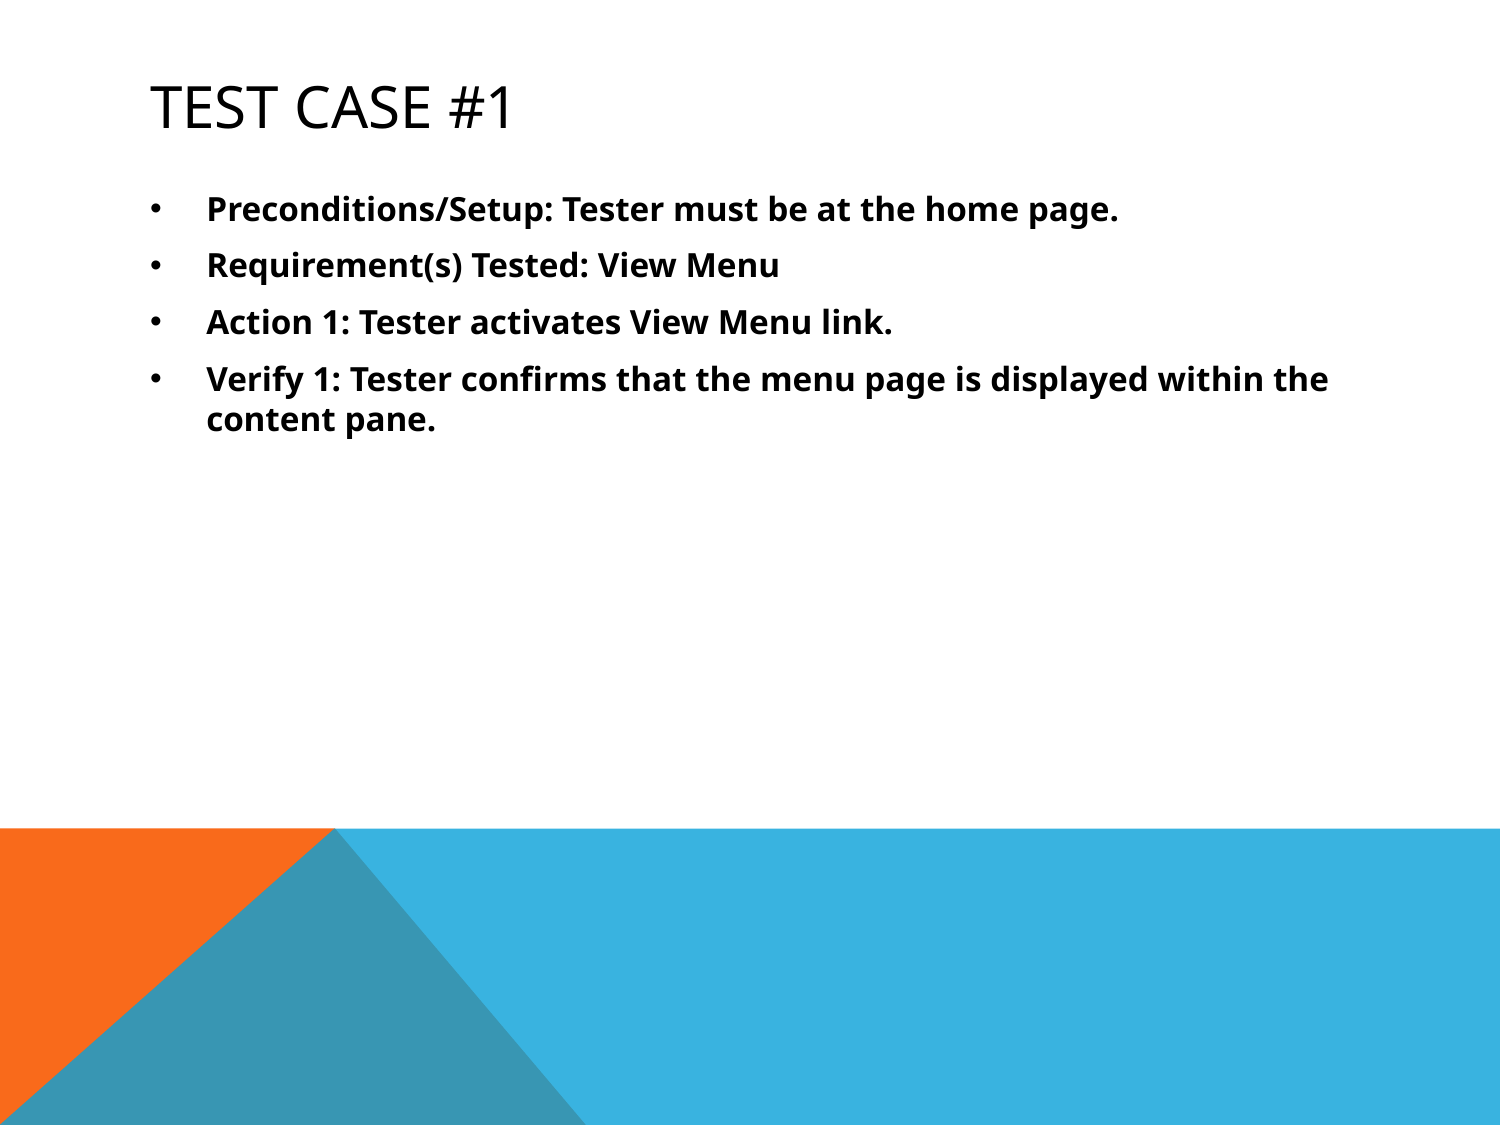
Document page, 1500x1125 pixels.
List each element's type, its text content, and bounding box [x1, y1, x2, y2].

list Preconditions/Setup: Tester must be at the home page. Requirement(s) Tested: View Menu Action 1: Tester activates View Menu link. Verify 1: Tester confirms that the menu page is displayed within the content pane. [135, 180, 1369, 768]
title Test Case #1 [135, 60, 1369, 150]
